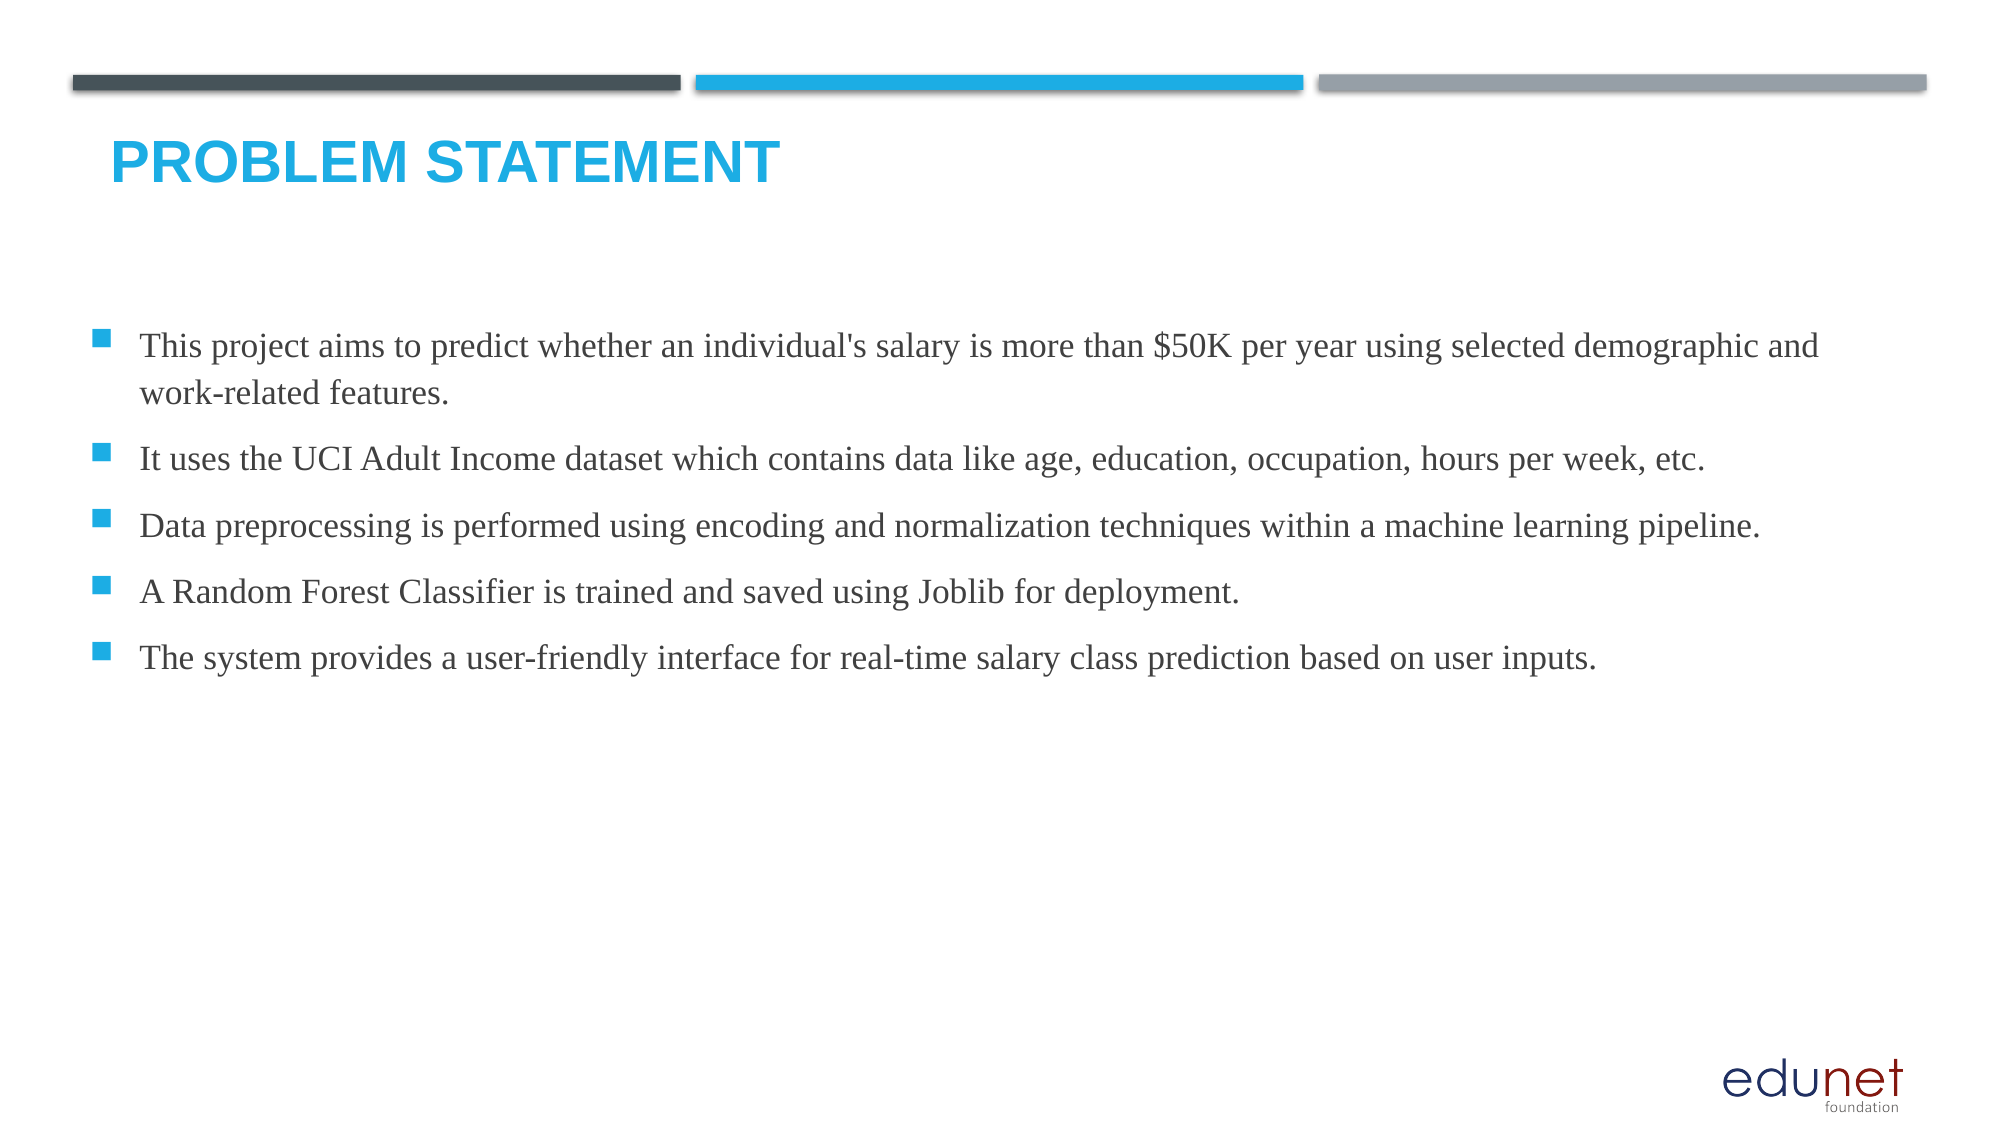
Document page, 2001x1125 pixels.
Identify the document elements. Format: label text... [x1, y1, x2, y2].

picture [1719, 1056, 1905, 1116]
list This project aims to predict whether an individual's salary is more than $50K per year using selected demographic and work-related features. It uses the UCI Adult Income dataset which contains data like age, education, occupation, hours per week, etc. Data preprocessing is performed using encoding and normalization techniques within a machine learning pipeline. A Random Forest Classifier is trained and saved using Joblib for deployment. The system provides a user-friendly interface for real-time salary class prediction based on user inputs. [74, 203, 1884, 970]
title Problem Statement [95, 115, 1905, 203]
